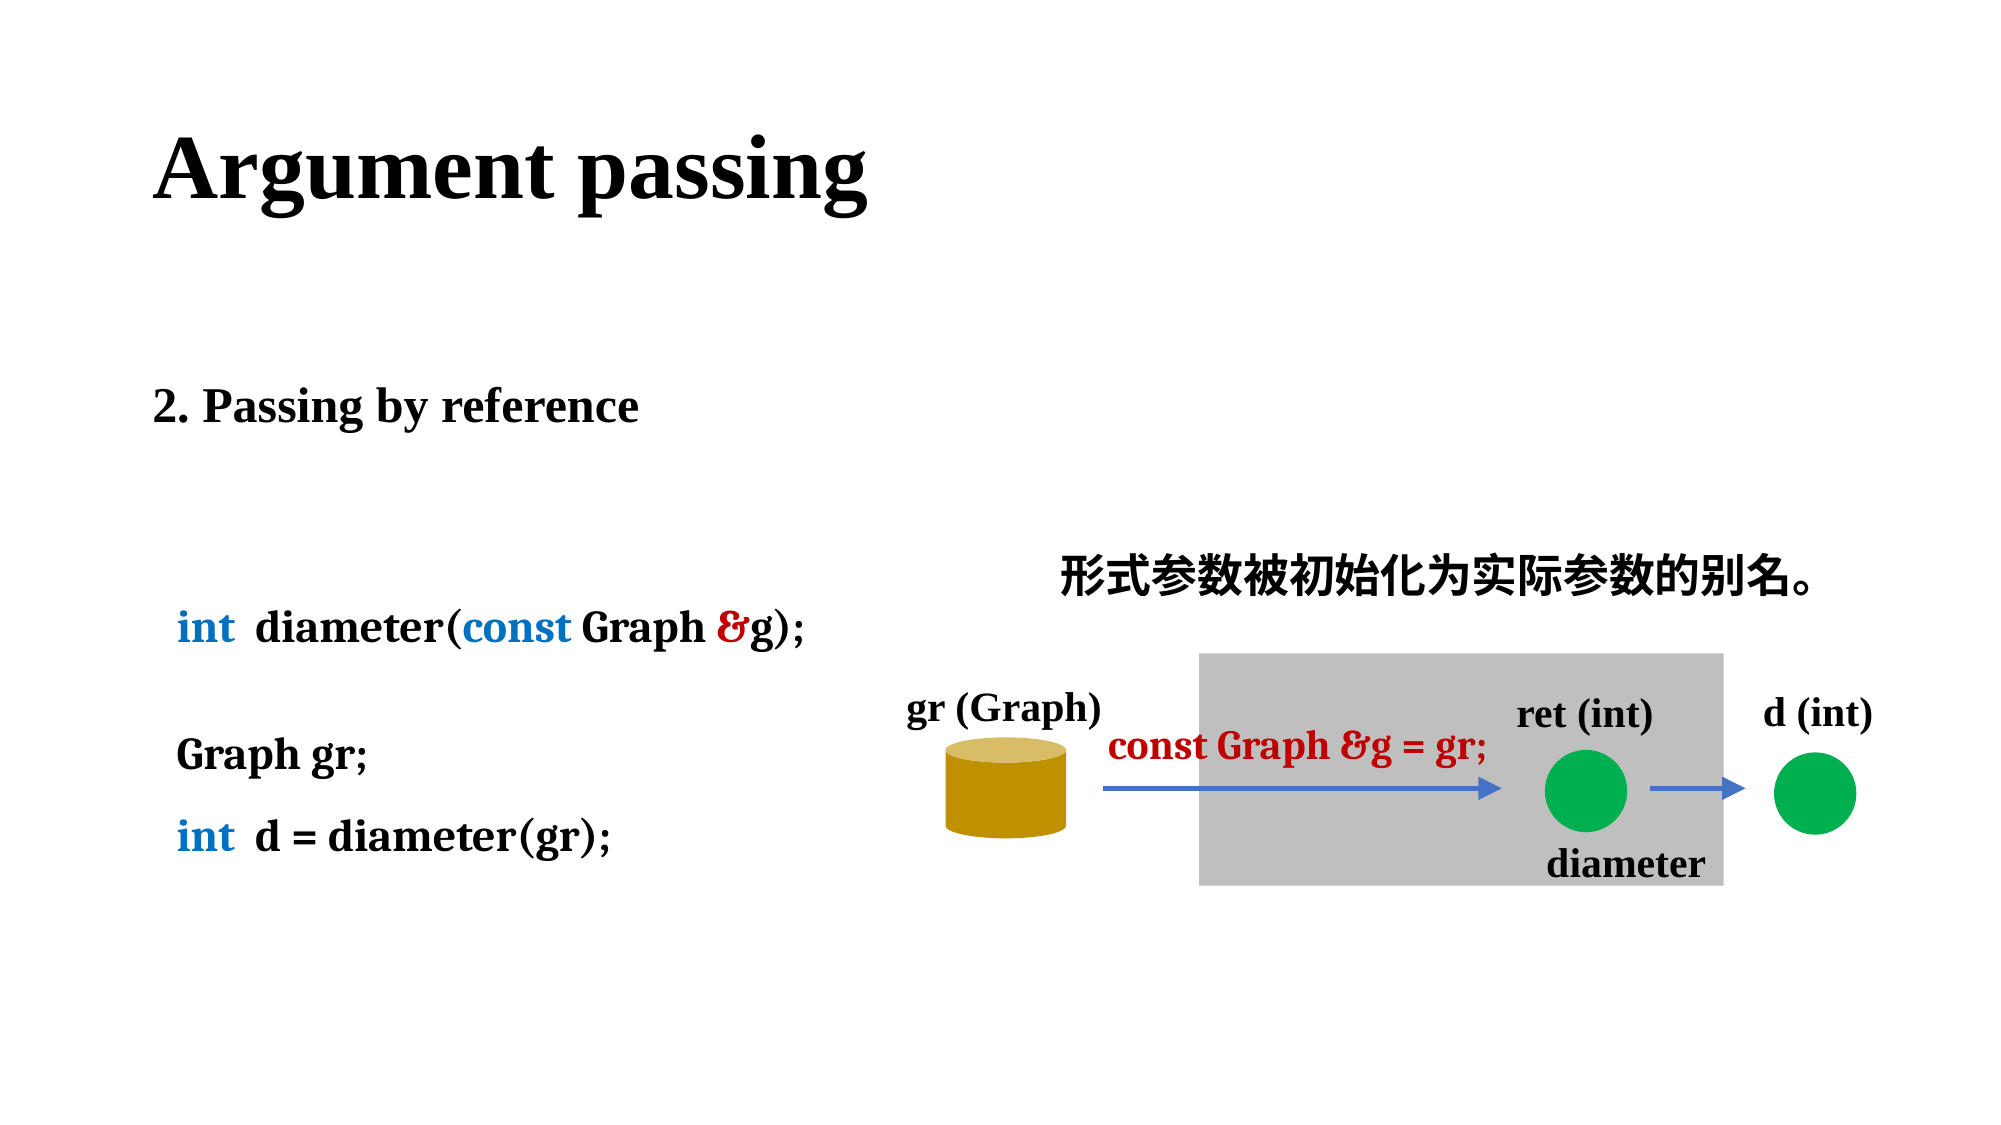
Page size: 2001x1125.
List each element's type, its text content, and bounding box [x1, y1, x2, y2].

text_box int diameter(const Graph &g); [162, 562, 850, 660]
title Argument passing [137, 59, 1863, 278]
text_box 2. Passing by reference [137, 334, 960, 440]
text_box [891, 647, 1900, 886]
text_box 形式参数被初始化为实际参数的别名。 [1045, 511, 1904, 609]
text_box Graph gr; int d = diameter(gr); [161, 688, 742, 868]
